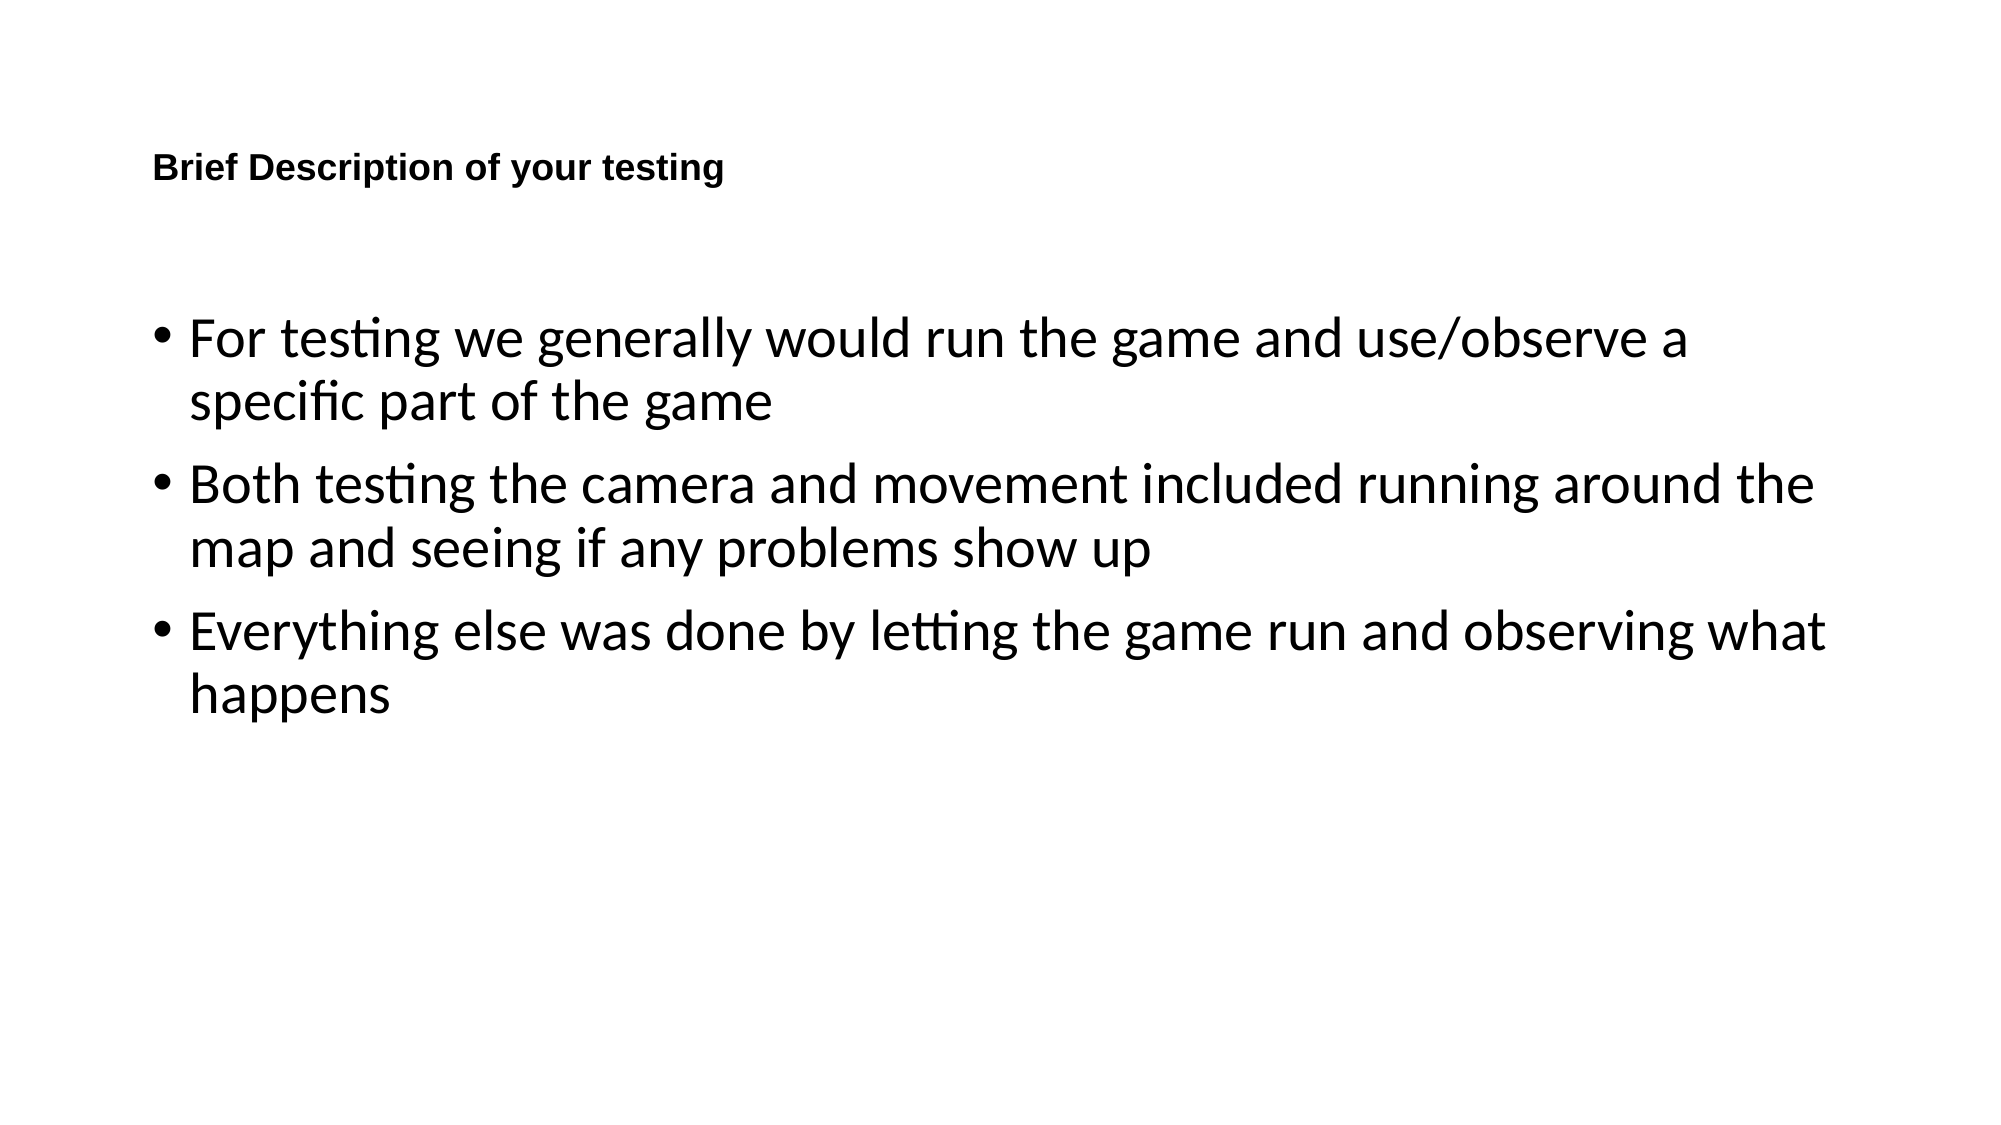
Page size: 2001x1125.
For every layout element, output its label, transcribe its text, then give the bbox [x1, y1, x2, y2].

title Brief Description of your testing [137, 59, 1863, 278]
list For testing we generally would run the game and use/observe a specific part of the game Both testing the camera and movement included running around the map and seeing if any problems show up Everything else was done by letting the game run and observing what happens [137, 299, 1863, 1014]
